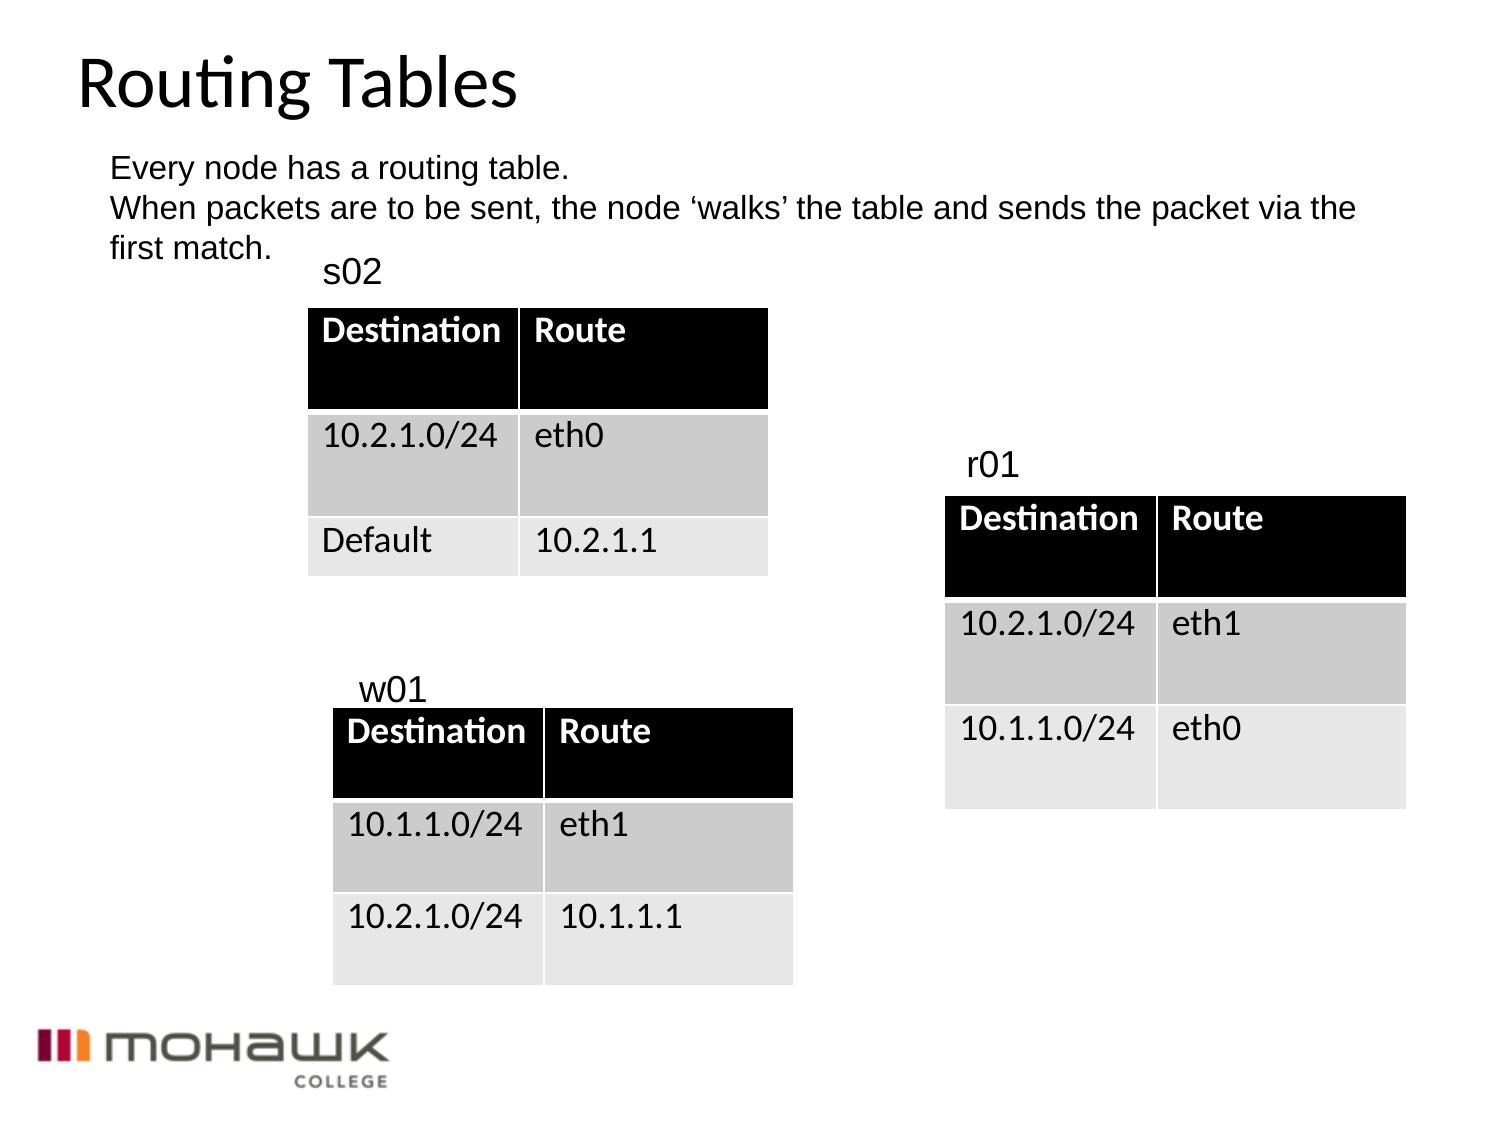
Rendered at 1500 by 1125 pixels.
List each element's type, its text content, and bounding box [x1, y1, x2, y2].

table_header Destination [333, 708, 543, 798]
table_header Route [520, 308, 768, 409]
table_header Route [545, 708, 793, 798]
table_cell 10.2.1.0/24 [945, 603, 1156, 704]
text_box s02 [307, 239, 398, 300]
text_box r01 [951, 432, 1035, 493]
table_cell 10.2.1.1 [520, 518, 768, 576]
picture [5, 1000, 422, 1118]
table_cell 10.1.1.0/24 [945, 706, 1156, 809]
table_cell eth1 [545, 803, 793, 892]
table_cell 10.2.1.0/24 [333, 894, 543, 985]
table_cell eth0 [520, 415, 768, 516]
table_cell eth1 [1158, 603, 1406, 704]
table_header Destination [945, 496, 1156, 597]
table_cell 10.1.1.1 [545, 894, 793, 985]
table_cell 10.1.1.0/24 [333, 803, 543, 892]
table_cell eth0 [1158, 706, 1406, 809]
text_box Routing Tables [62, 24, 1413, 125]
table_cell Default [308, 518, 518, 576]
table_header Destination [308, 308, 518, 409]
table_cell 10.2.1.0/24 [308, 415, 518, 516]
text_box w01 [344, 657, 443, 718]
text_box Every node has a routing table. When packets are to be sent, the node ‘walks’ the table and sends the packet via the first match. [95, 138, 1389, 319]
table_header Route [1158, 496, 1406, 597]
